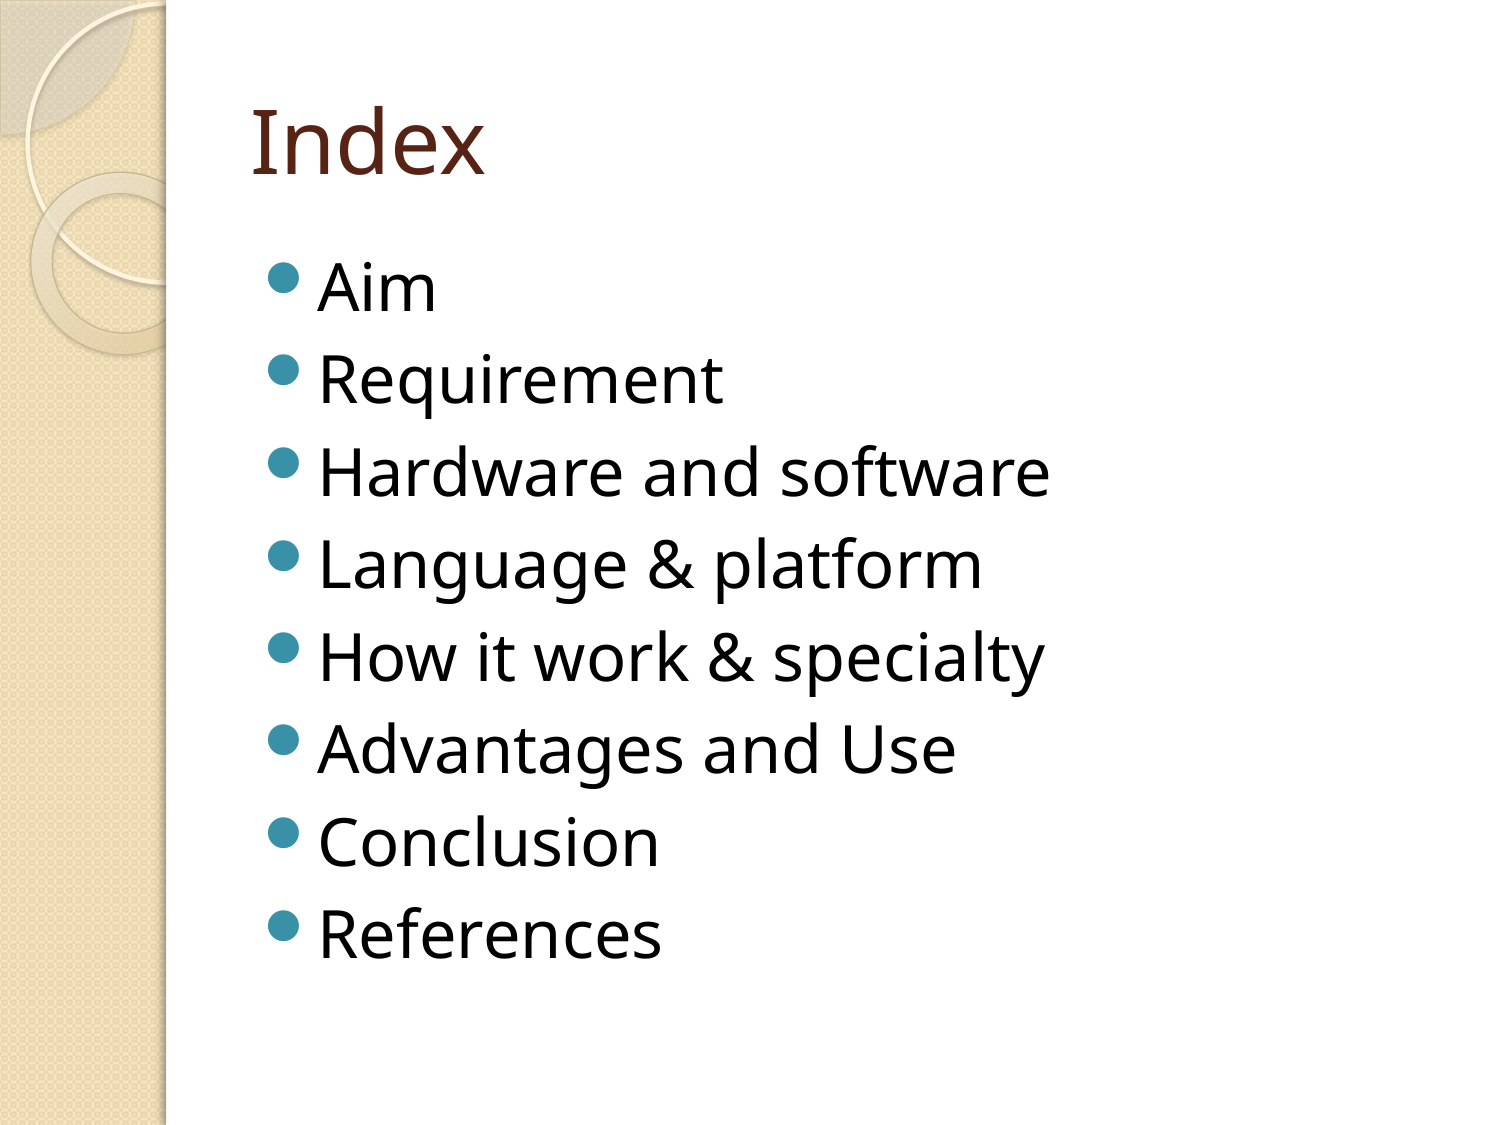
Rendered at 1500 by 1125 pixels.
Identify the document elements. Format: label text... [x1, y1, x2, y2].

title Index [235, 45, 1466, 233]
list Aim Requirement Hardware and software Language & platform How it work & specialty Advantages and Use Conclusion References [235, 237, 1466, 1025]
